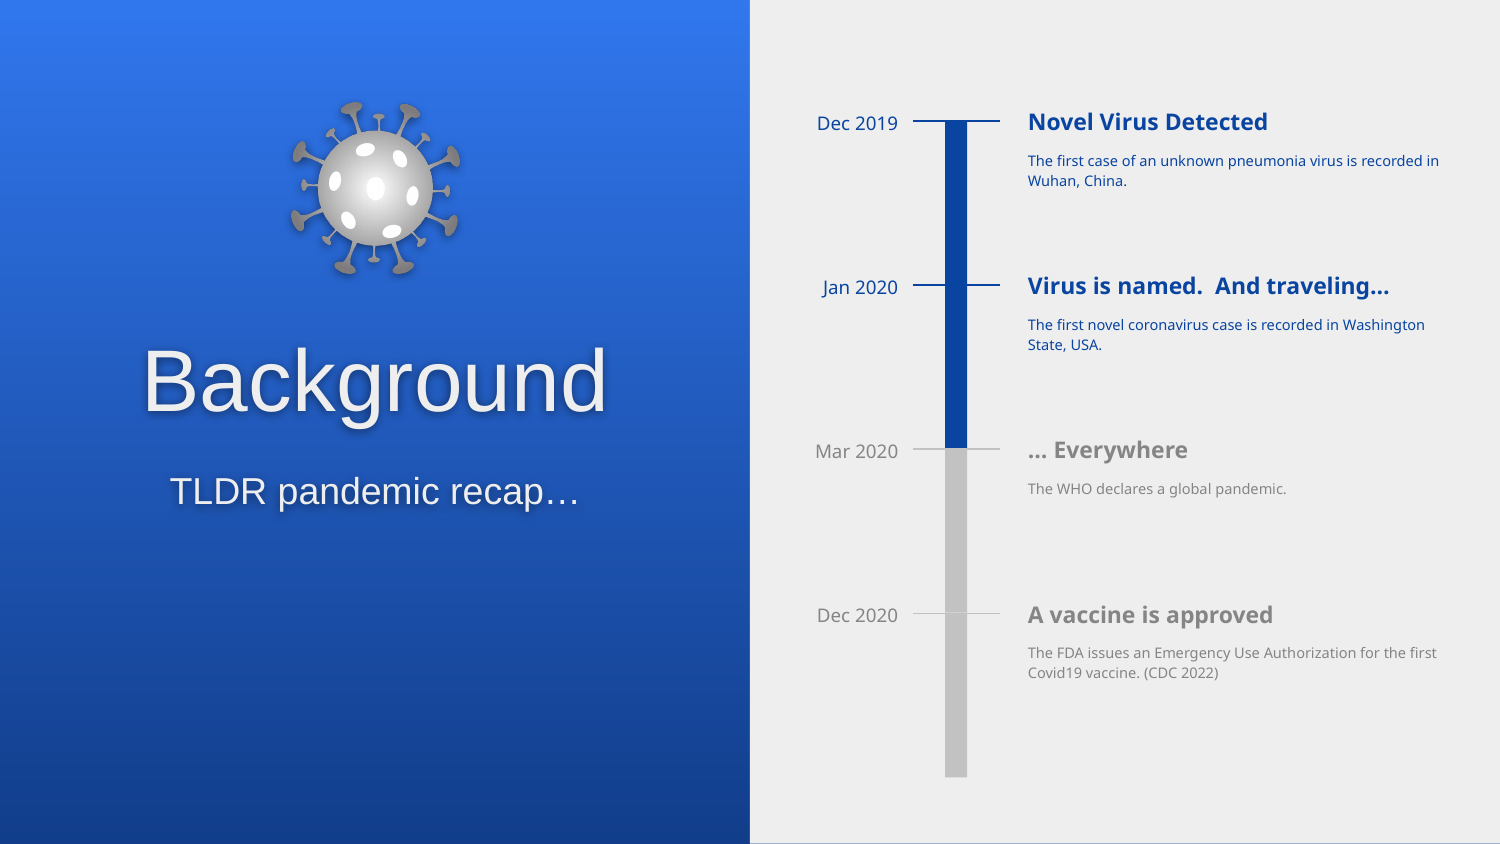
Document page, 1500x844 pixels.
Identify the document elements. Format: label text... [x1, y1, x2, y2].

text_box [788, 416, 1461, 613]
subtitle TLDR pandemic recap… [43, 459, 708, 663]
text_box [788, 621, 1461, 778]
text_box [788, 252, 1461, 416]
picture [291, 102, 460, 274]
title Background [43, 202, 708, 446]
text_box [788, 88, 1461, 252]
